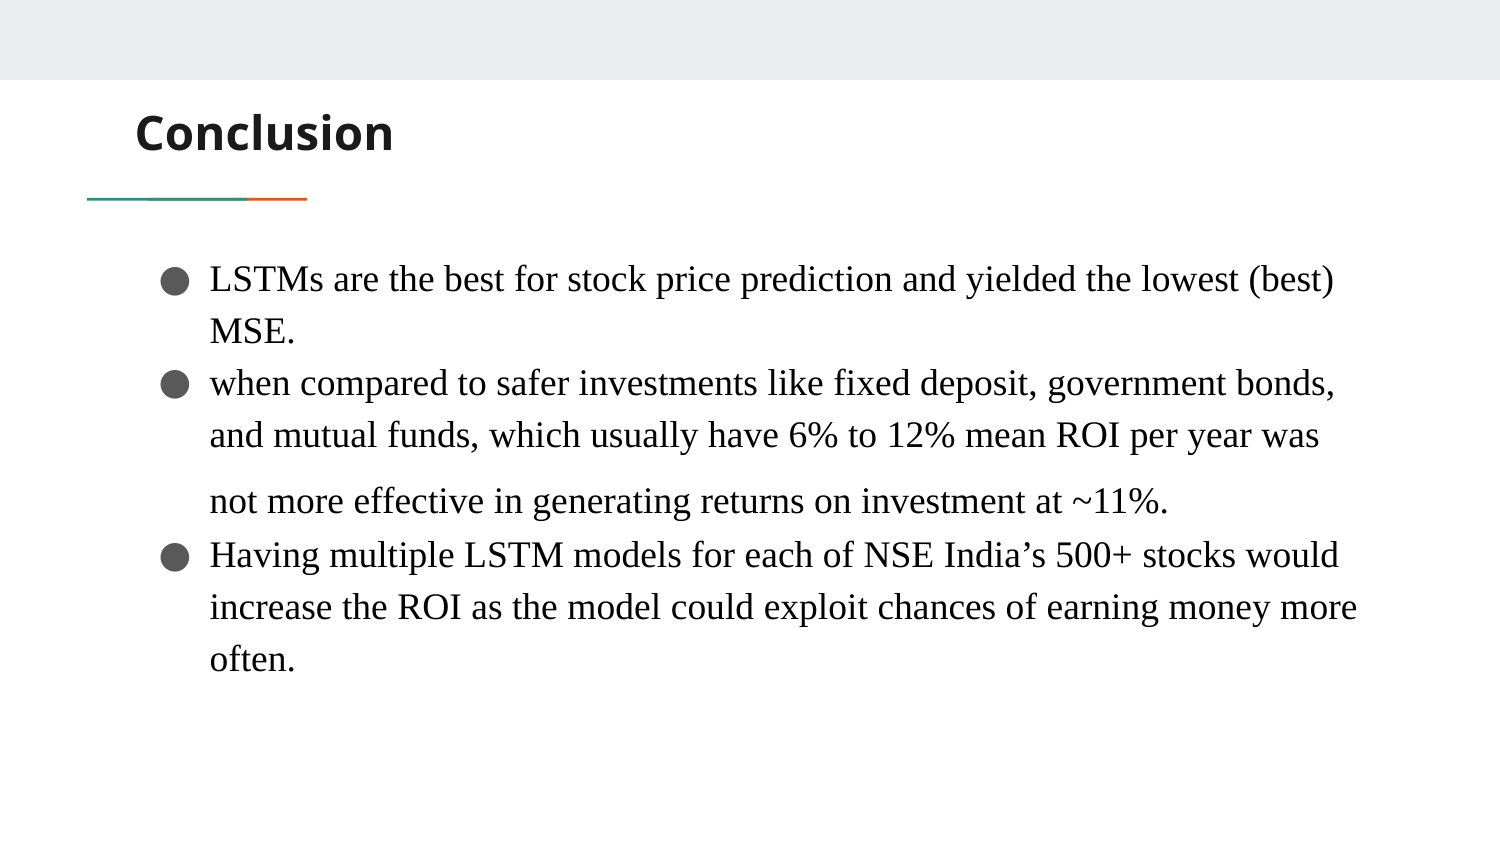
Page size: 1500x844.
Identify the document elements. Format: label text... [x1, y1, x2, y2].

title Conclusion [119, 87, 1381, 176]
list LSTMs are the best for stock price prediction and yielded the lowest (best) MSE. when compared to safer investments like fixed deposit, government bonds, and mutual funds, which usually have 6% to 12% mean ROI per year was not more effective in generating returns on investment at ~11%. Having multiple LSTM models for each of NSE India’s 500+ stocks would increase the ROI as the model could exploit chances of earning money more often. [119, 232, 1381, 792]
